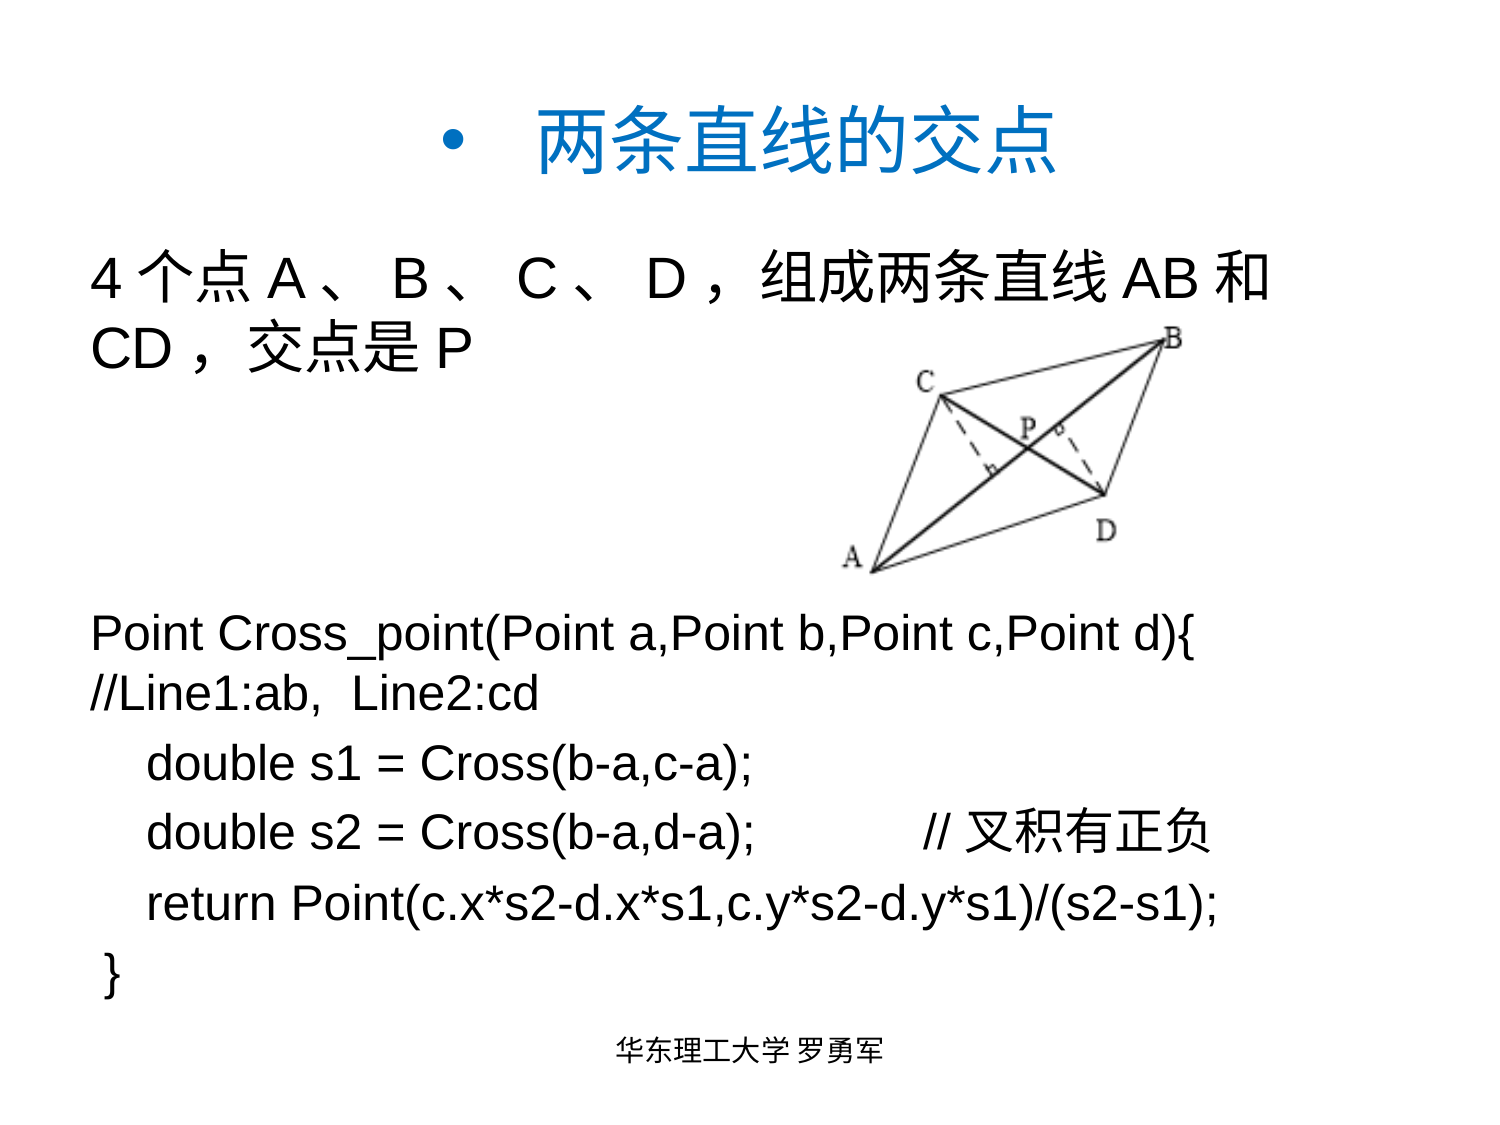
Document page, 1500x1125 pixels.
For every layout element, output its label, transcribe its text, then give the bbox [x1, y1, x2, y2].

footer 华东理工大学 罗勇军 [512, 1024, 988, 1103]
list 4个点A、B、C、D，组成两条直线AB和CD，交点是P Point Cross_point(Point a,Point b,Point c,Point d){ //Line1:ab, Line2:cd double s1 = Cross(b-a,c-a); double s2 = Cross(b-a,d-a); //叉积有正负 return Point(c.x*s2-d.x*s1,c.y*s2-d.y*s1)/(s2-s1); } [75, 232, 1425, 1005]
picture [820, 314, 1204, 587]
title 两条直线的交点 [75, 45, 1425, 232]
